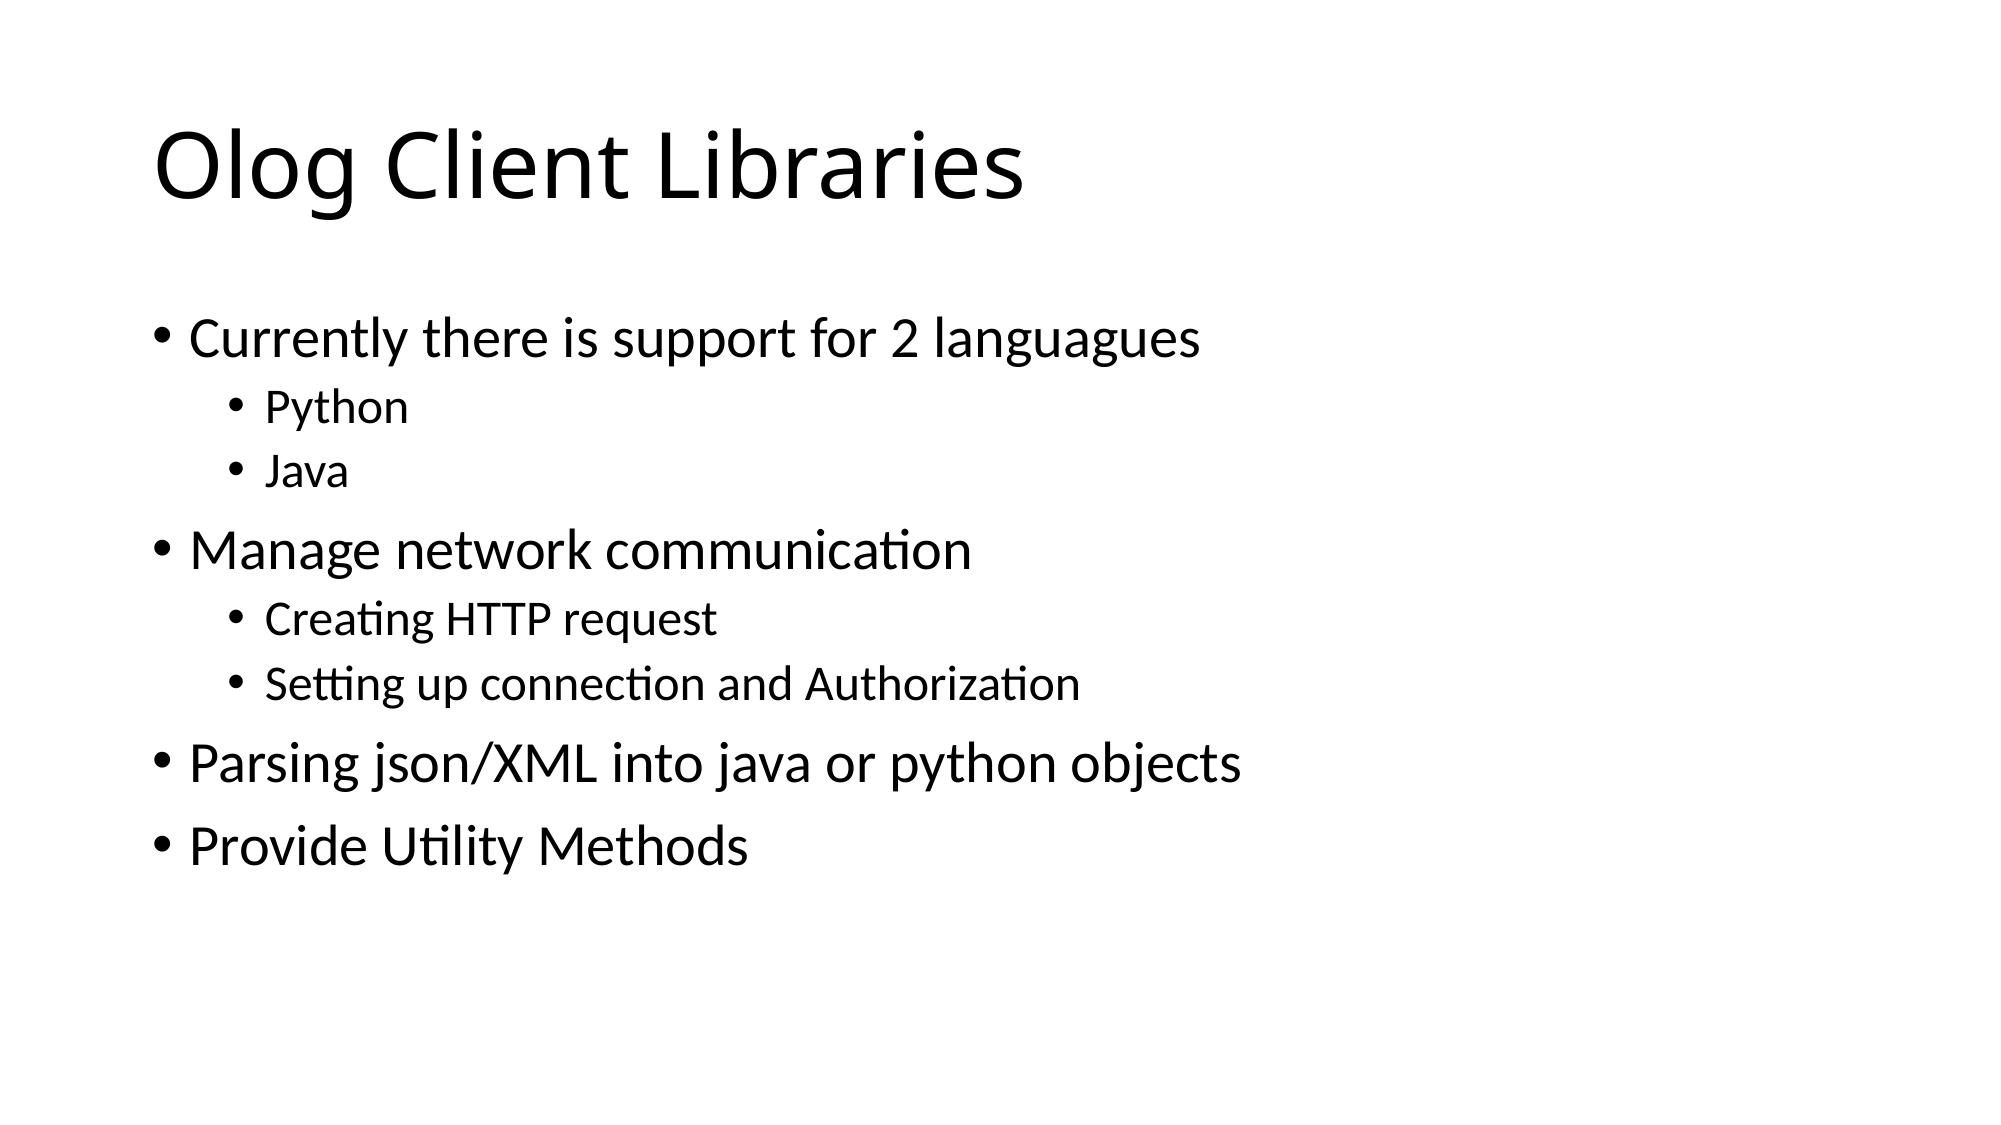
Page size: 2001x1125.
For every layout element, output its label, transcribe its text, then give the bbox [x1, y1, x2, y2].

list Currently there is support for 2 languagues Python Java Manage network communication Creating HTTP request Setting up connection and Authorization Parsing json/XML into java or python objects Provide Utility Methods [137, 299, 1863, 1014]
title Olog Client Libraries [137, 59, 1863, 278]
